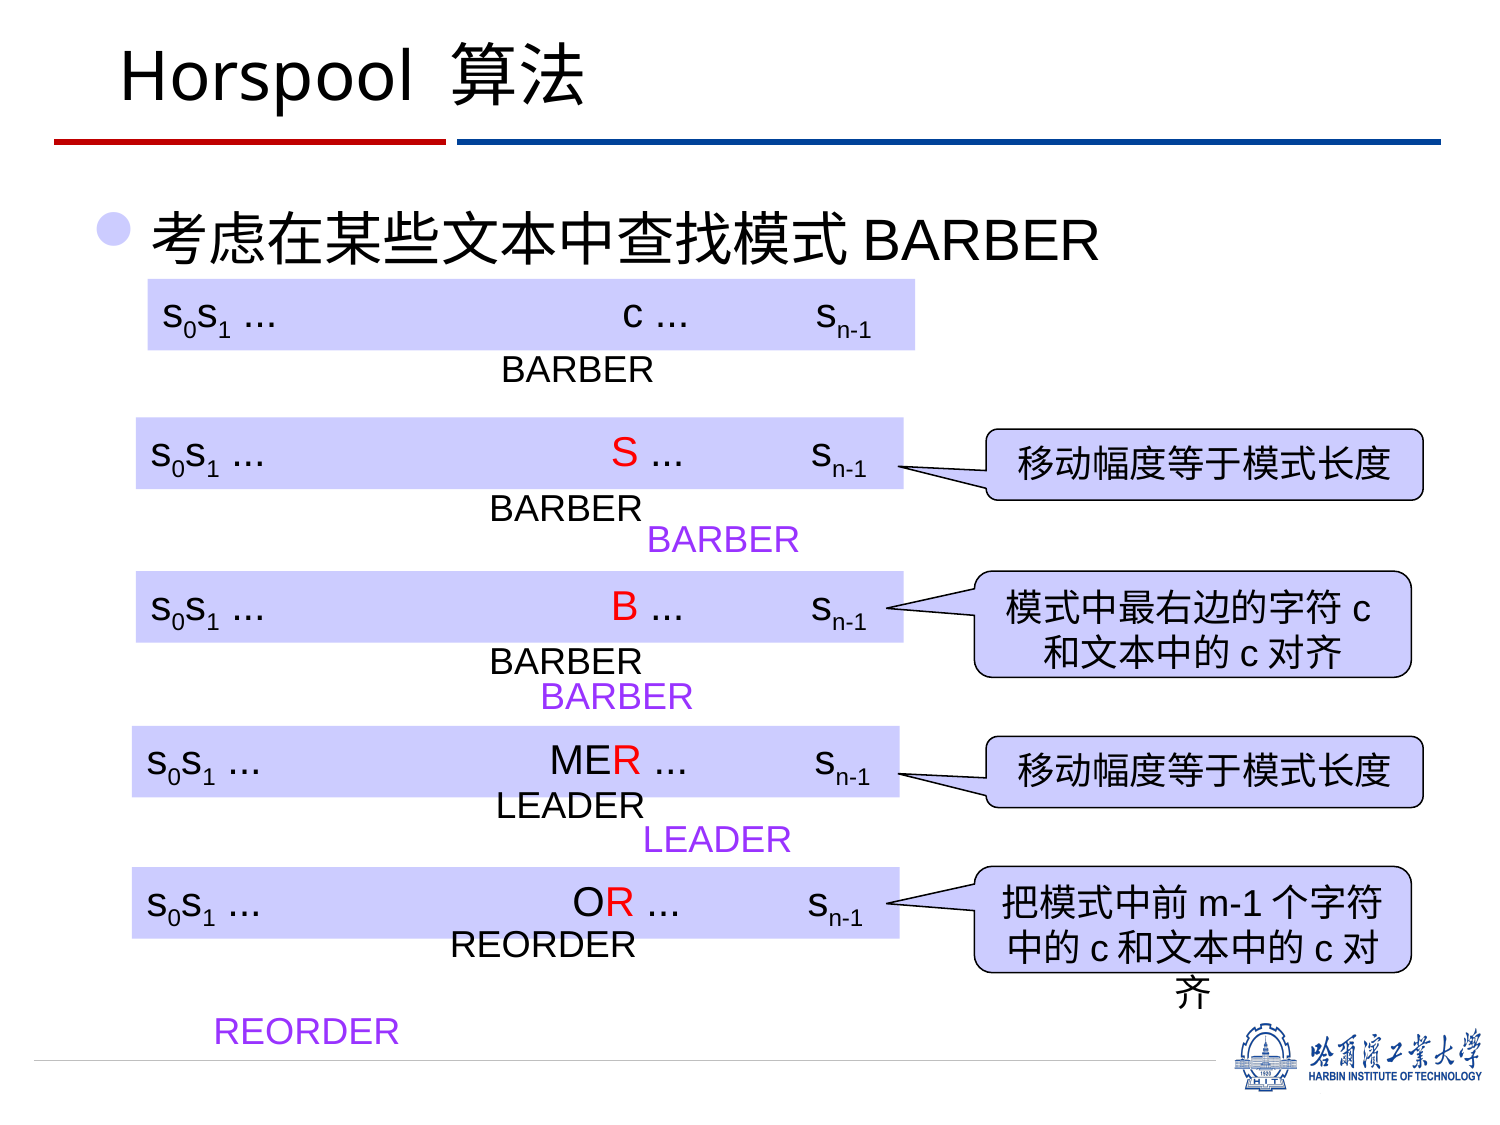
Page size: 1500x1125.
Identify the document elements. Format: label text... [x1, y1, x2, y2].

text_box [135, 417, 904, 568]
text_box 模式中最右边的字符c和文本中的c对齐 [904, 571, 1412, 678]
text_box s0s1 ... c ... sn-1 [147, 278, 916, 351]
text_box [131, 725, 900, 867]
text_box 移动幅度等于模式长度 [900, 736, 1424, 808]
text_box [131, 867, 900, 1016]
text_box 移动幅度等于模式长度 [904, 429, 1424, 501]
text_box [135, 571, 904, 725]
title Horspool 算法 [103, 30, 1397, 126]
text_box 考虑在某些文本中查找模式BARBER [76, 208, 1427, 284]
text_box BARBER [171, 337, 691, 398]
text_box 把模式中前m-1个字符中的c和文本中的c对齐 [900, 866, 1412, 973]
picture [1204, 1023, 1482, 1094]
